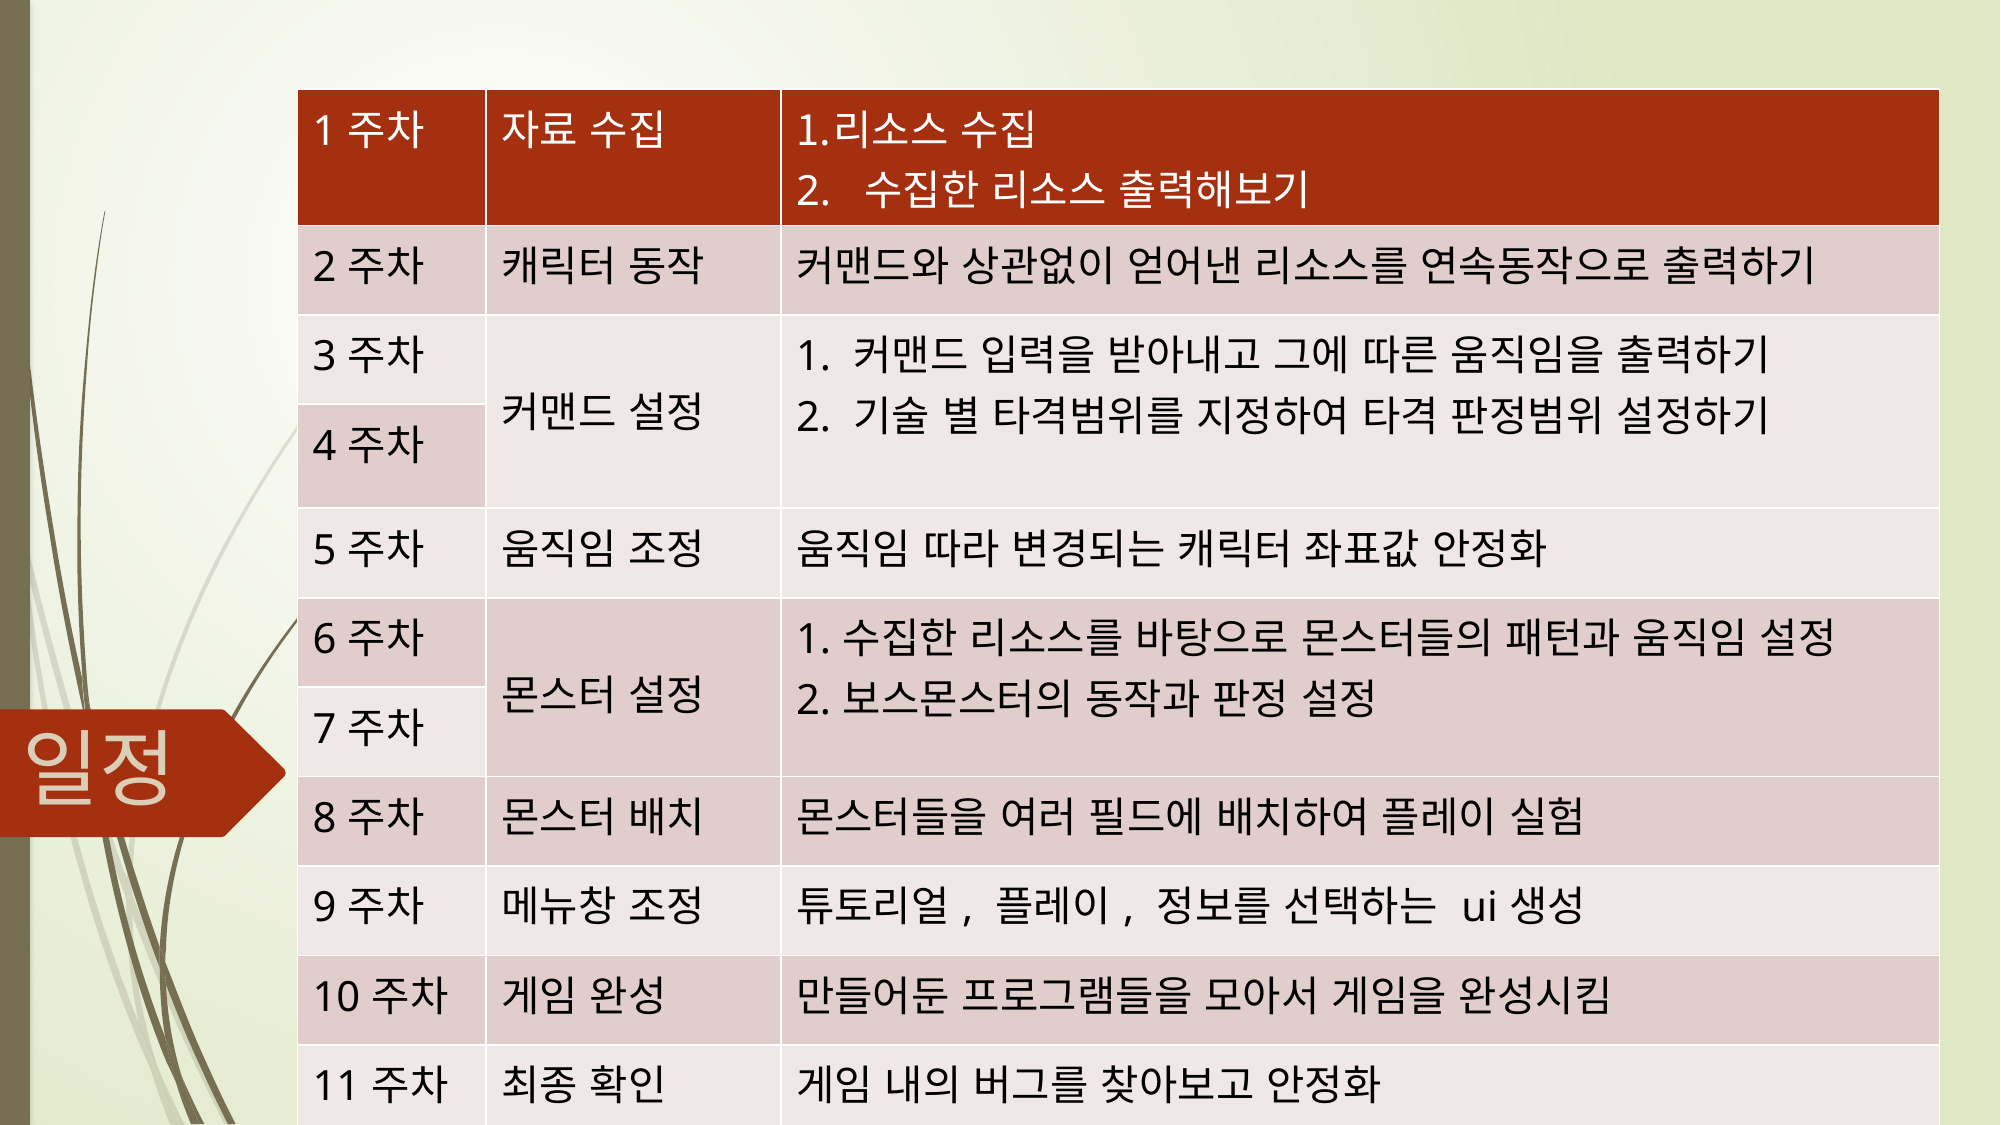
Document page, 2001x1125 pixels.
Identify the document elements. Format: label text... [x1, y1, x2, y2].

table_cell 움직임 따라 변경되는 캐릭터 좌표값 안정화 [782, 509, 1939, 597]
table_header 자료 수집 [487, 90, 780, 225]
table_cell 커맨드 설정 [487, 316, 780, 507]
table_cell 6주차 [298, 599, 485, 686]
table_cell 캐릭터 동작 [487, 226, 780, 314]
table_cell 1.수집한 리소스를 바탕으로 몬스터들의 패턴과 움직임 설정 2.보스몬스터의 동작과 판정 설정 [782, 599, 1939, 776]
table_cell 4주차 [298, 405, 485, 507]
table_header 1주차 [298, 90, 485, 225]
table_cell 7주차 [298, 688, 485, 776]
table_cell 튜토리얼, 플레이, 정보를 선택하는 ui생성 [782, 867, 1939, 955]
table_cell 8주차 [298, 777, 485, 865]
table_cell 커맨드와 상관없이 얻어낸 리소스를 연속동작으로 출력하기 [782, 226, 1939, 314]
table_cell 11주차 [298, 1046, 485, 1125]
table_cell 몬스터 설정 [487, 599, 780, 776]
text_box 일정 [7, 708, 191, 824]
table_cell 5주차 [298, 509, 485, 597]
table_cell 움직임 조정 [487, 509, 780, 597]
table_cell 메뉴창 조정 [487, 867, 780, 955]
table_cell 몬스터들을 여러 필드에 배치하여 플레이 실험 [782, 777, 1939, 865]
table_cell 2주차 [298, 226, 485, 314]
table_cell 10주차 [298, 956, 485, 1044]
table_cell 게임 내의 버그를 찾아보고 안정화 [782, 1046, 1939, 1125]
table_cell 1. 커맨드 입력을 받아내고 그에 따른 움직임을 출력하기 2. 기술 별 타격범위를 지정하여 타격 판정범위 설정하기 [782, 316, 1939, 507]
table_cell 최종 확인 [487, 1046, 780, 1125]
table_cell 3주차 [298, 316, 485, 403]
table_cell 게임 완성 [487, 956, 780, 1044]
table_cell 몬스터 배치 [487, 777, 780, 865]
table_header 리소스 수집 2. 수집한 리소스 출력해보기 [782, 90, 1939, 225]
table_cell 만들어둔 프로그램들을 모아서 게임을 완성시킴 [782, 956, 1939, 1044]
table_cell 9주차 [298, 867, 485, 955]
